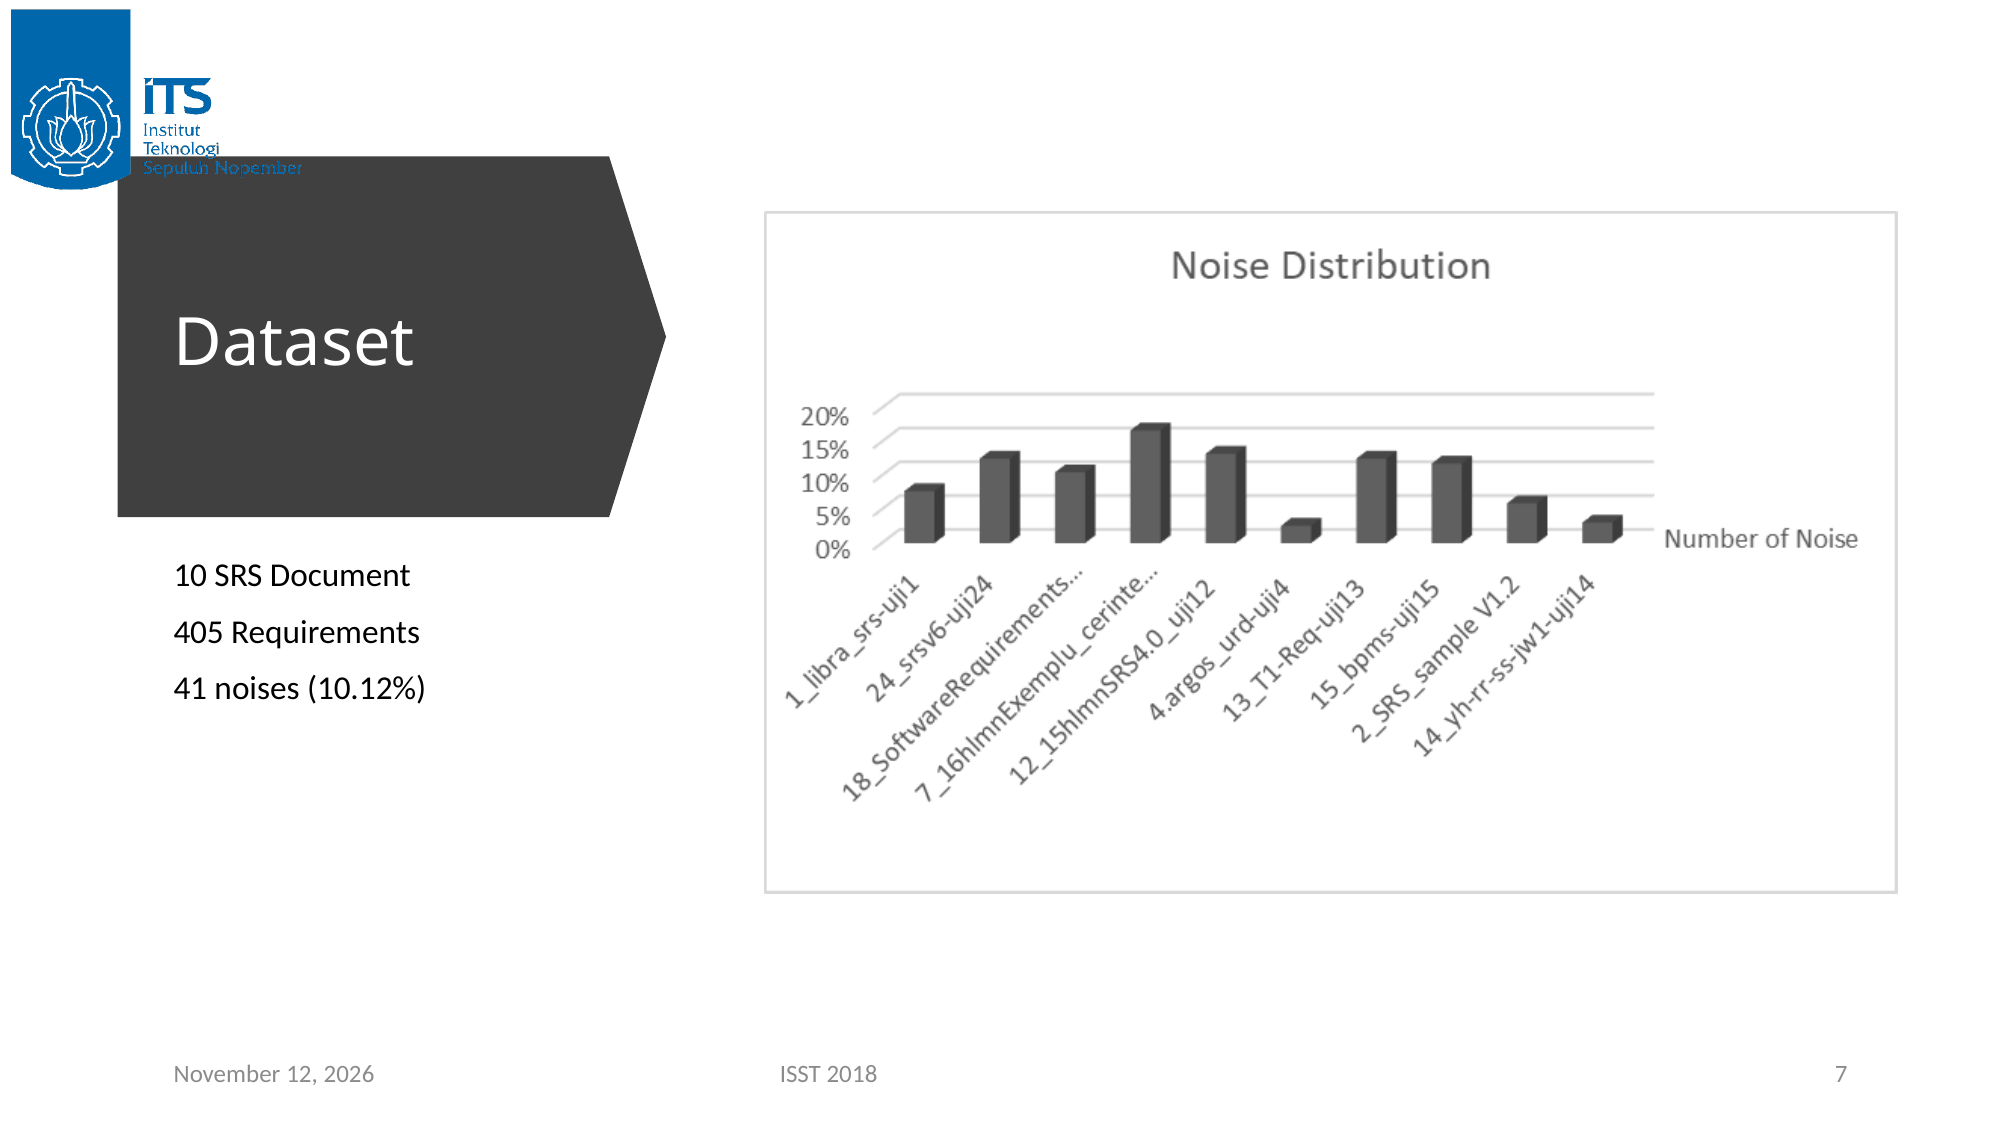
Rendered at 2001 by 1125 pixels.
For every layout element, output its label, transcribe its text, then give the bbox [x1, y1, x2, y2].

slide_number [158, 1042, 588, 1103]
picture [0, 0, 311, 200]
footer ISST 2018 [764, 1042, 1661, 1103]
list 10 SRS Document 405 Requirements 41 noises (10.12%) [158, 550, 597, 949]
text_box [116, 155, 668, 519]
picture [764, 211, 1898, 894]
title Dataset [158, 197, 597, 490]
slide_number 7 [1693, 1042, 1863, 1103]
